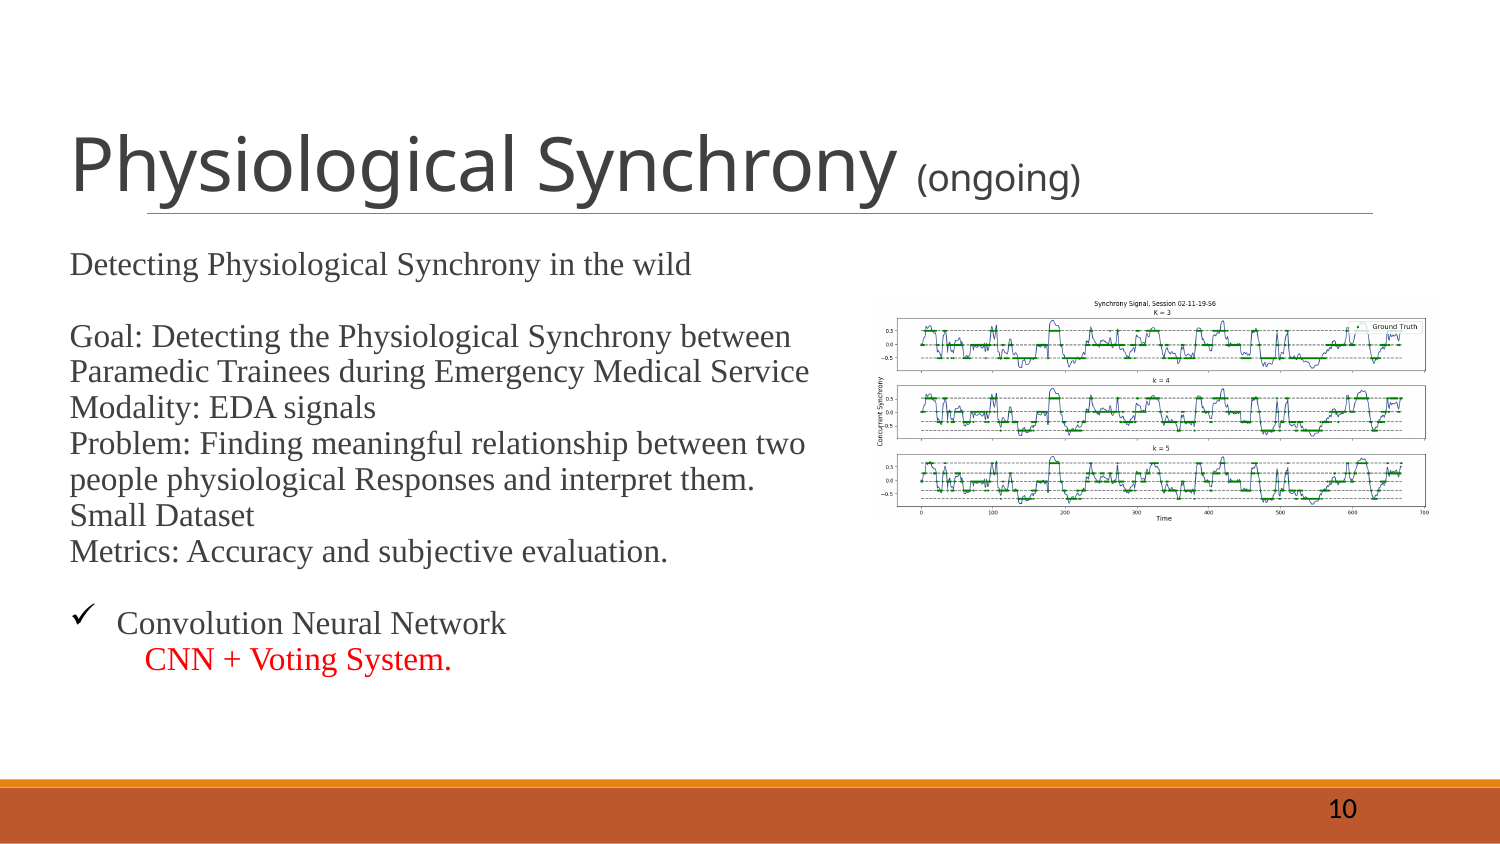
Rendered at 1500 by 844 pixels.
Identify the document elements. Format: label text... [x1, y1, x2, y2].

slide_number 10 [1251, 773, 1434, 841]
picture [874, 296, 1435, 521]
list Detecting Physiological Synchrony in the wild Goal: Detecting the Physiological Synchrony between Paramedic Trainees during Emergency Medical Service Modality: EDA signals Problem: Finding meaningful relationship between two people physiological Responses and interpret them. Small Dataset Metrics: Accuracy and subjective evaluation. Convolution Neural Network CNN + Voting System. [69, 246, 892, 745]
title Physiological Synchrony (ongoing) [69, 139, 1174, 198]
